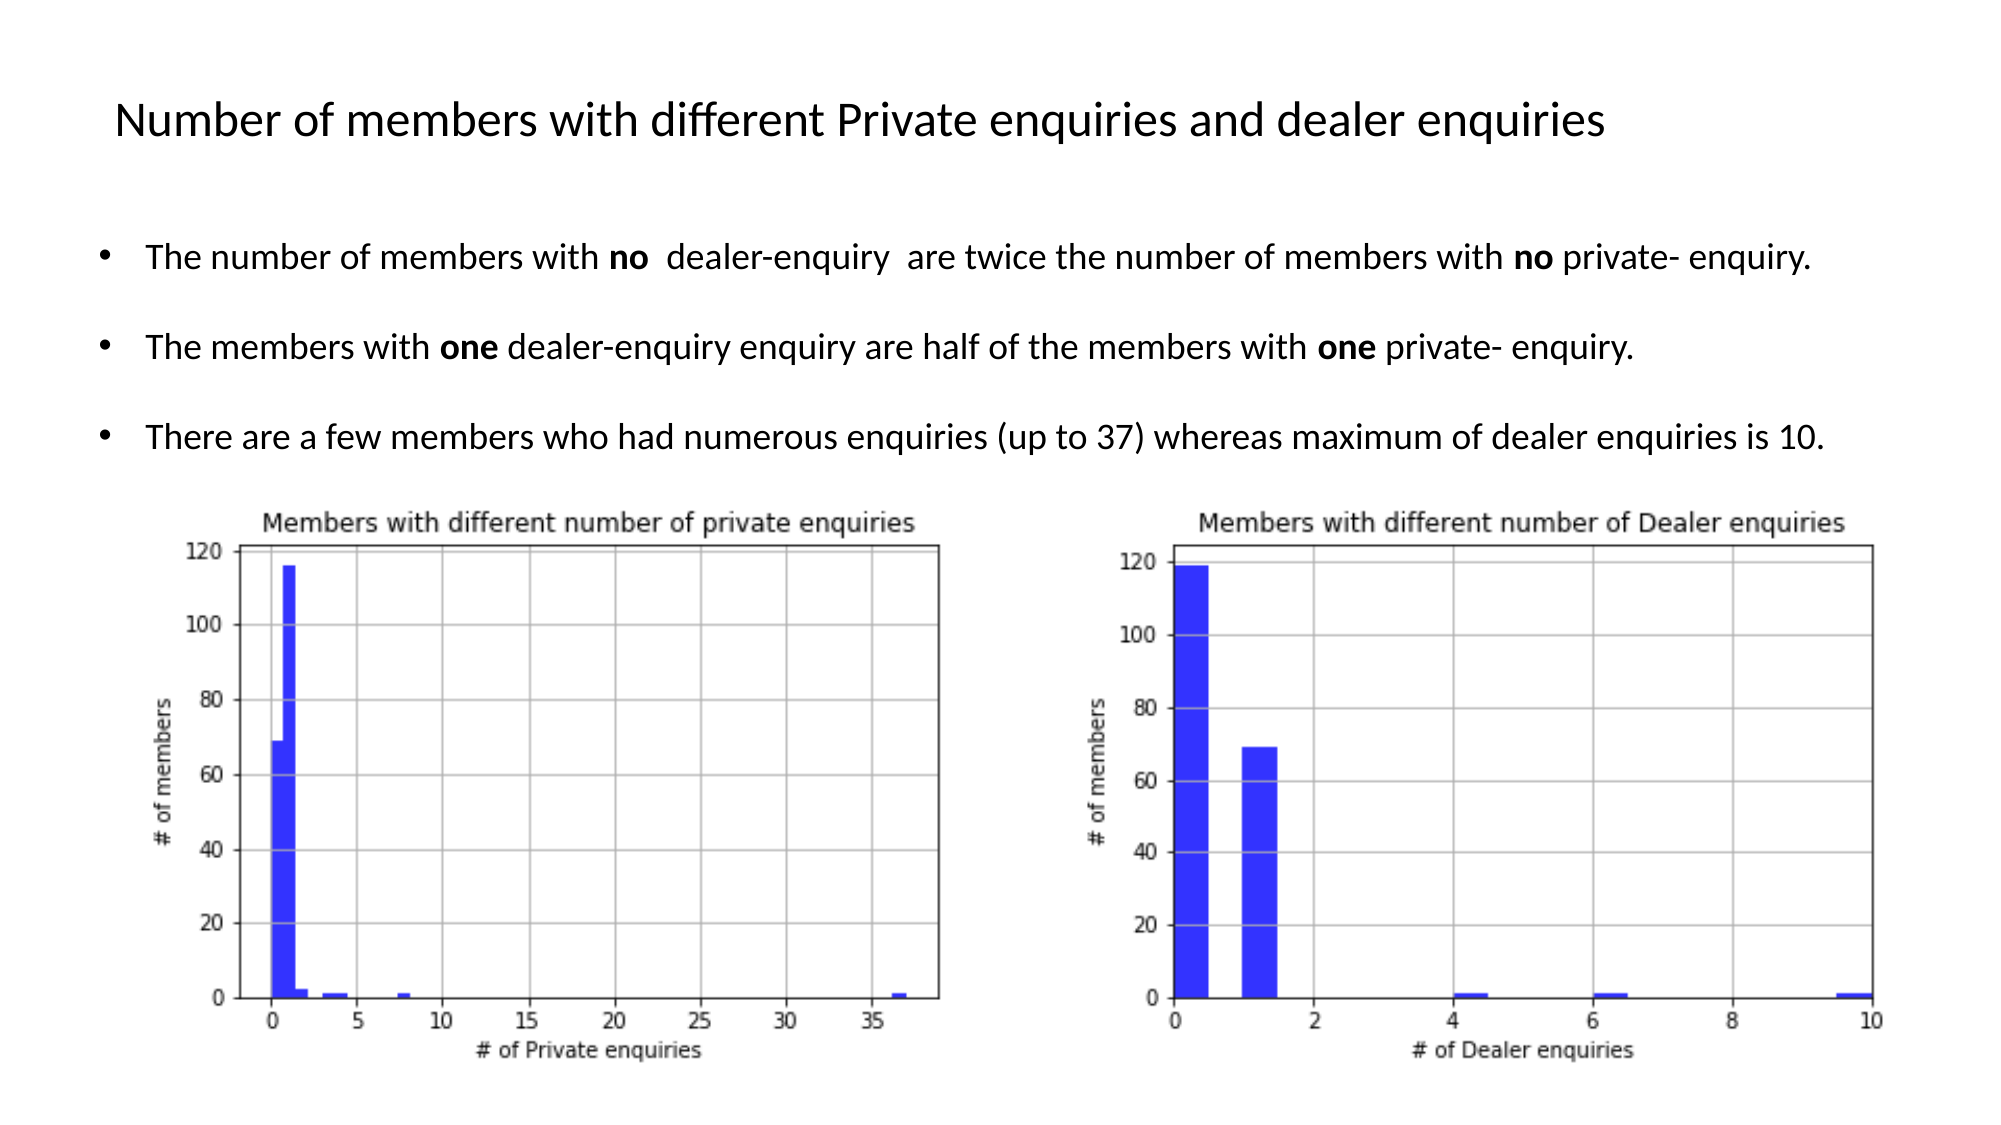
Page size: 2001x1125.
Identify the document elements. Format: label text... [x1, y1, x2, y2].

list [1061, 472, 1962, 1073]
text_box The number of members with no dealer-enquiry are twice the number of members with no private- enquiry. The members with one dealer-enquiry enquiry are half of the members with one private- enquiry. There are a few members who had numerous enquiries (up to 37) whereas maximum of dealer enquiries is 10. [83, 179, 1937, 465]
text_box Number of members with different Private enquiries and dealer enquiries [99, 79, 1637, 155]
picture [127, 472, 1028, 1073]
